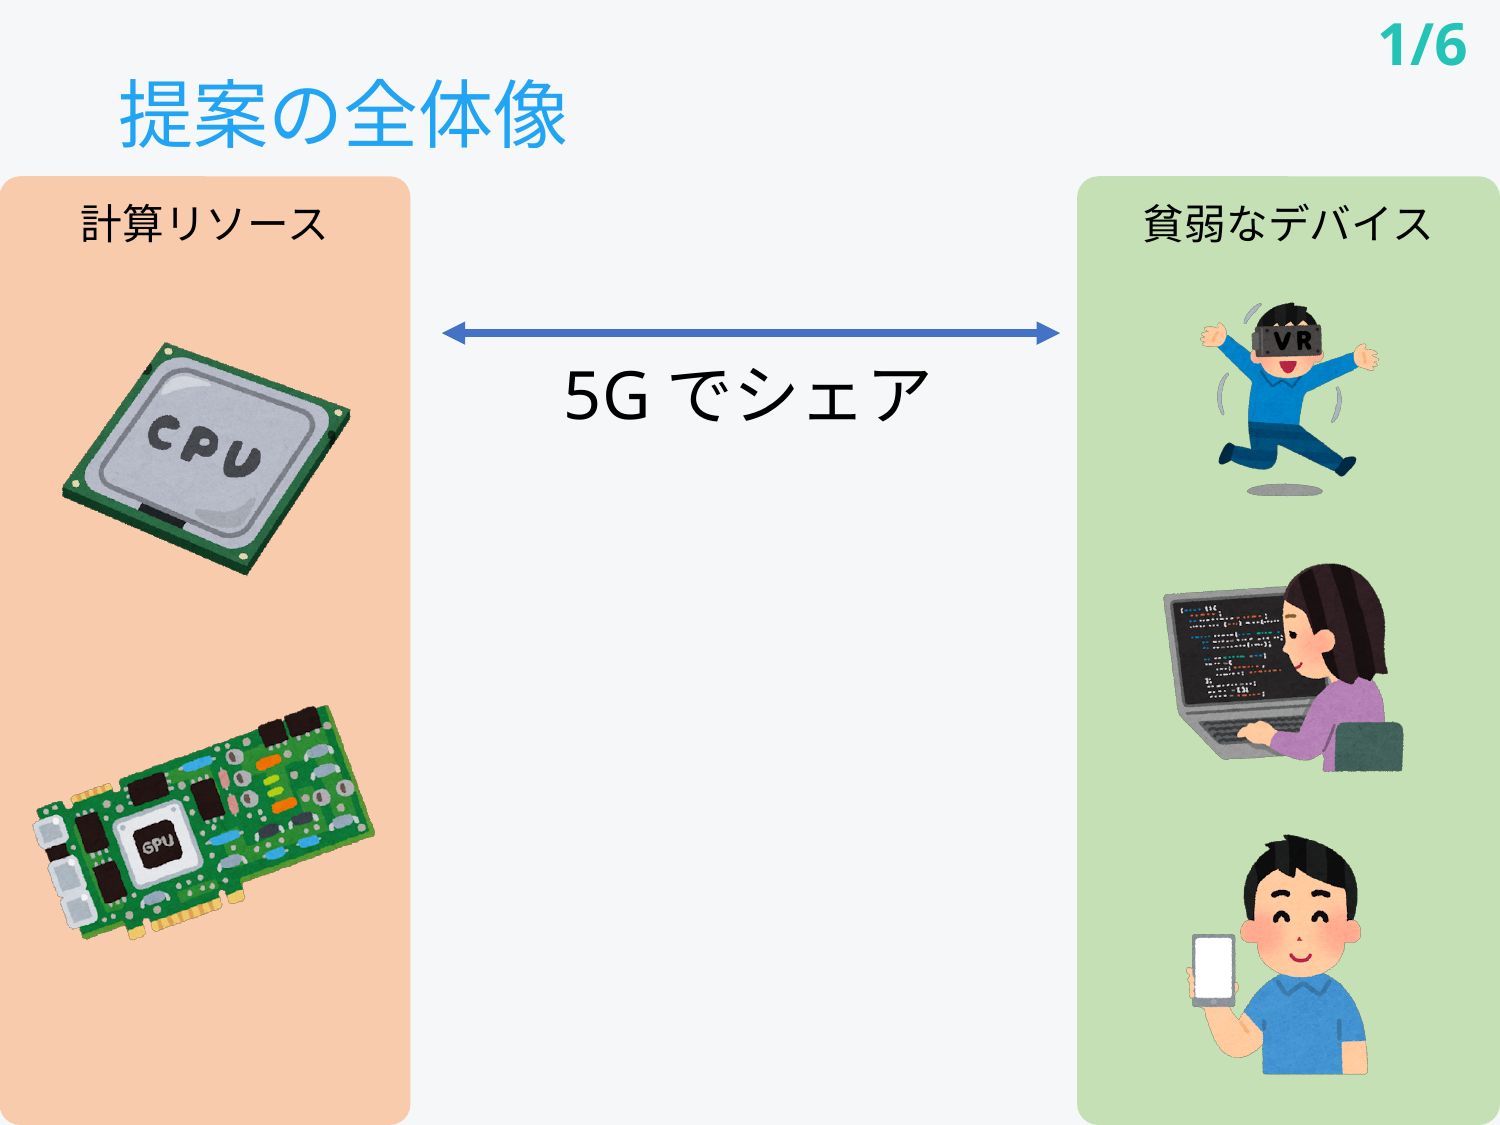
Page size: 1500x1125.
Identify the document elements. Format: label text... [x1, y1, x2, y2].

text_box 5Gでシェア [548, 345, 949, 441]
picture [1173, 830, 1404, 1085]
text_box 貧弱なデバイス [1128, 190, 1449, 256]
picture [54, 333, 356, 592]
text_box 計算リソース [65, 190, 344, 256]
picture [1157, 544, 1420, 784]
title 提案の全体像 [103, 59, 1397, 177]
text_box 1/6 [1362, 0, 1483, 85]
picture [28, 670, 382, 984]
picture [1186, 296, 1391, 503]
text_box [1076, 175, 1500, 1125]
text_box [0, 175, 412, 1125]
